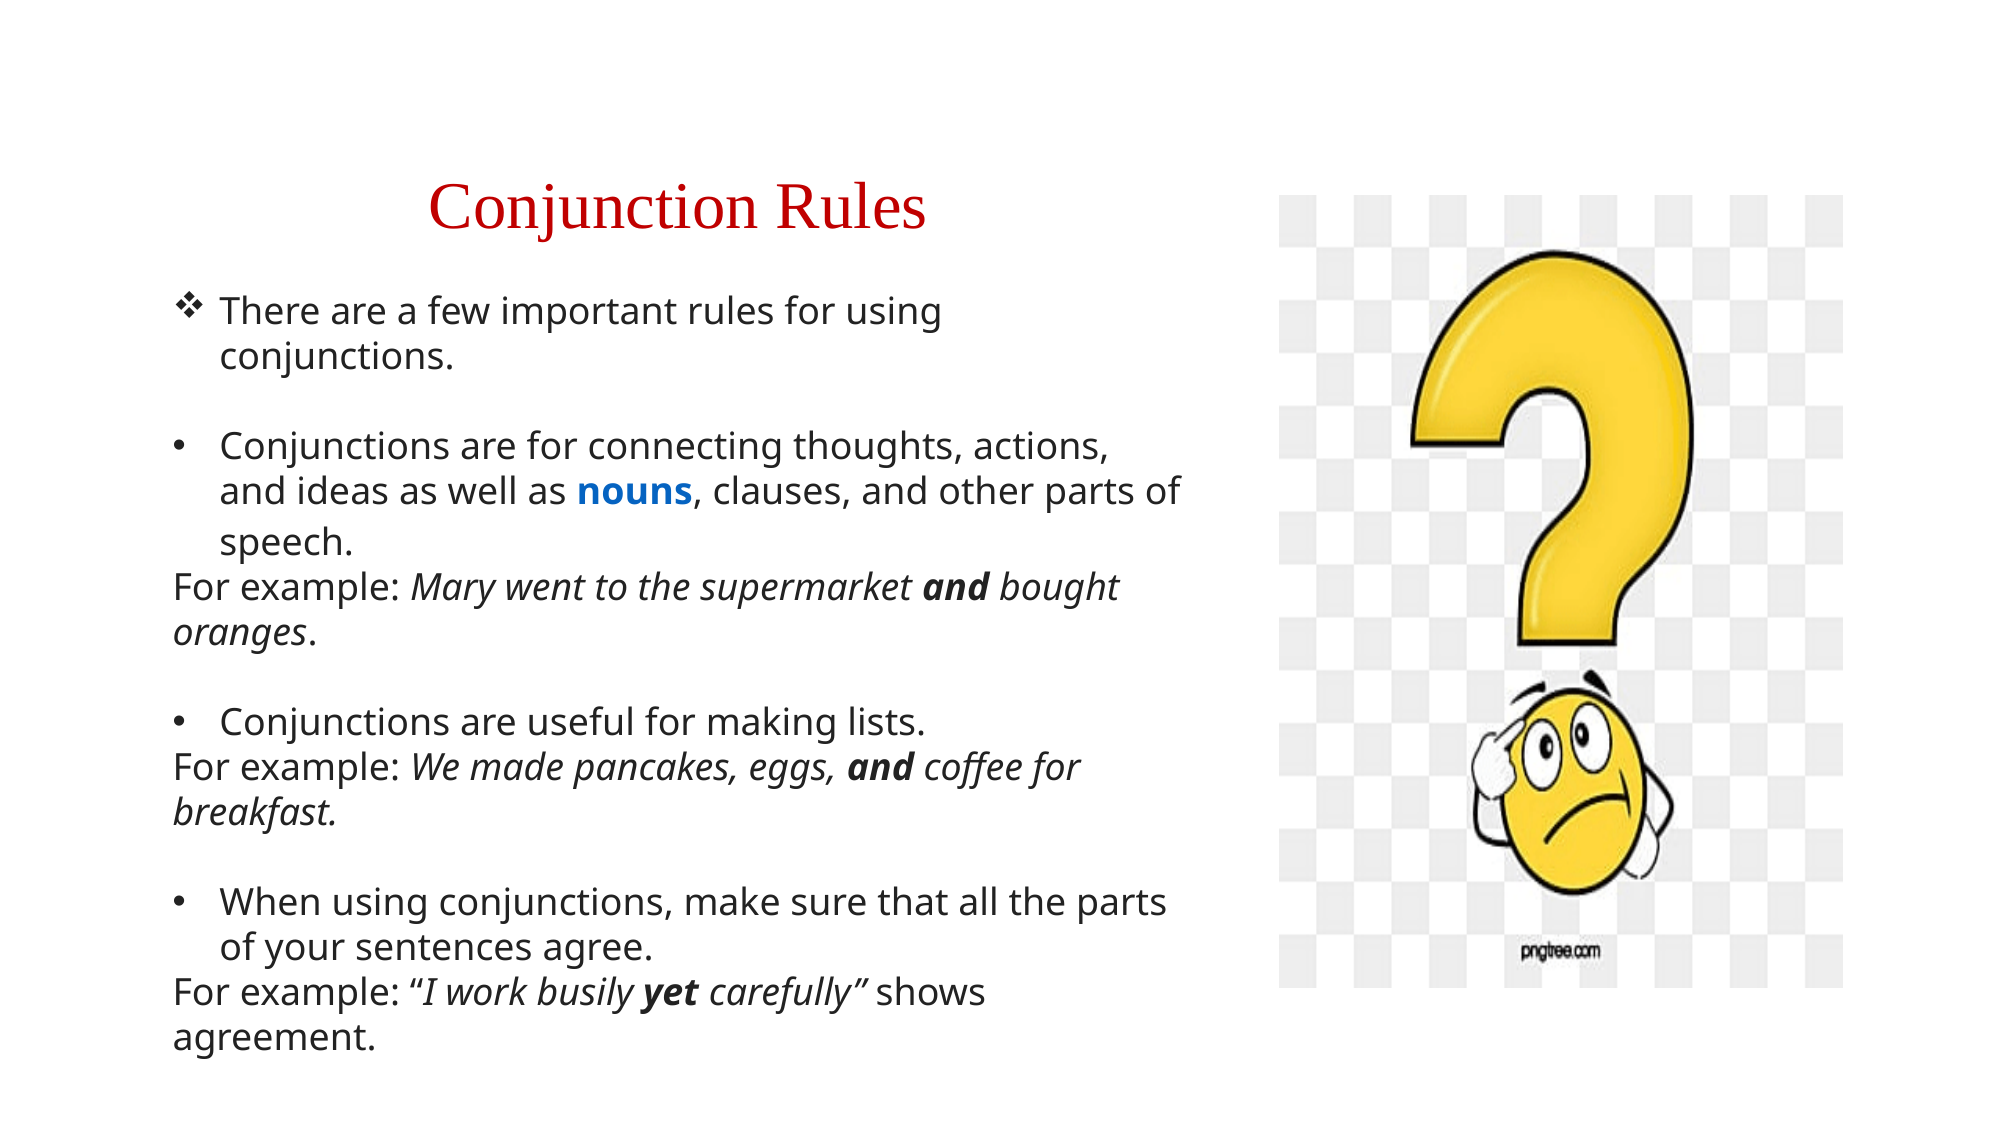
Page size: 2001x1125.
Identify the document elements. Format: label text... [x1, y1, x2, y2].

picture [1279, 195, 1843, 988]
text_box Conjunction Rules There are a few important rules for using conjunctions. Conjunctions are for connecting thoughts, actions, and ideas as well as nouns, clauses, and other parts of speech. For example: Mary went to the supermarket and bought oranges. Conjunctions are useful for making lists. For example: We made pancakes, eggs, and coffee for breakfast. When using conjunctions, make sure that all the parts of your sentences agree. For example: “I work busily yet carefully” shows agreement. [157, 154, 1200, 1066]
